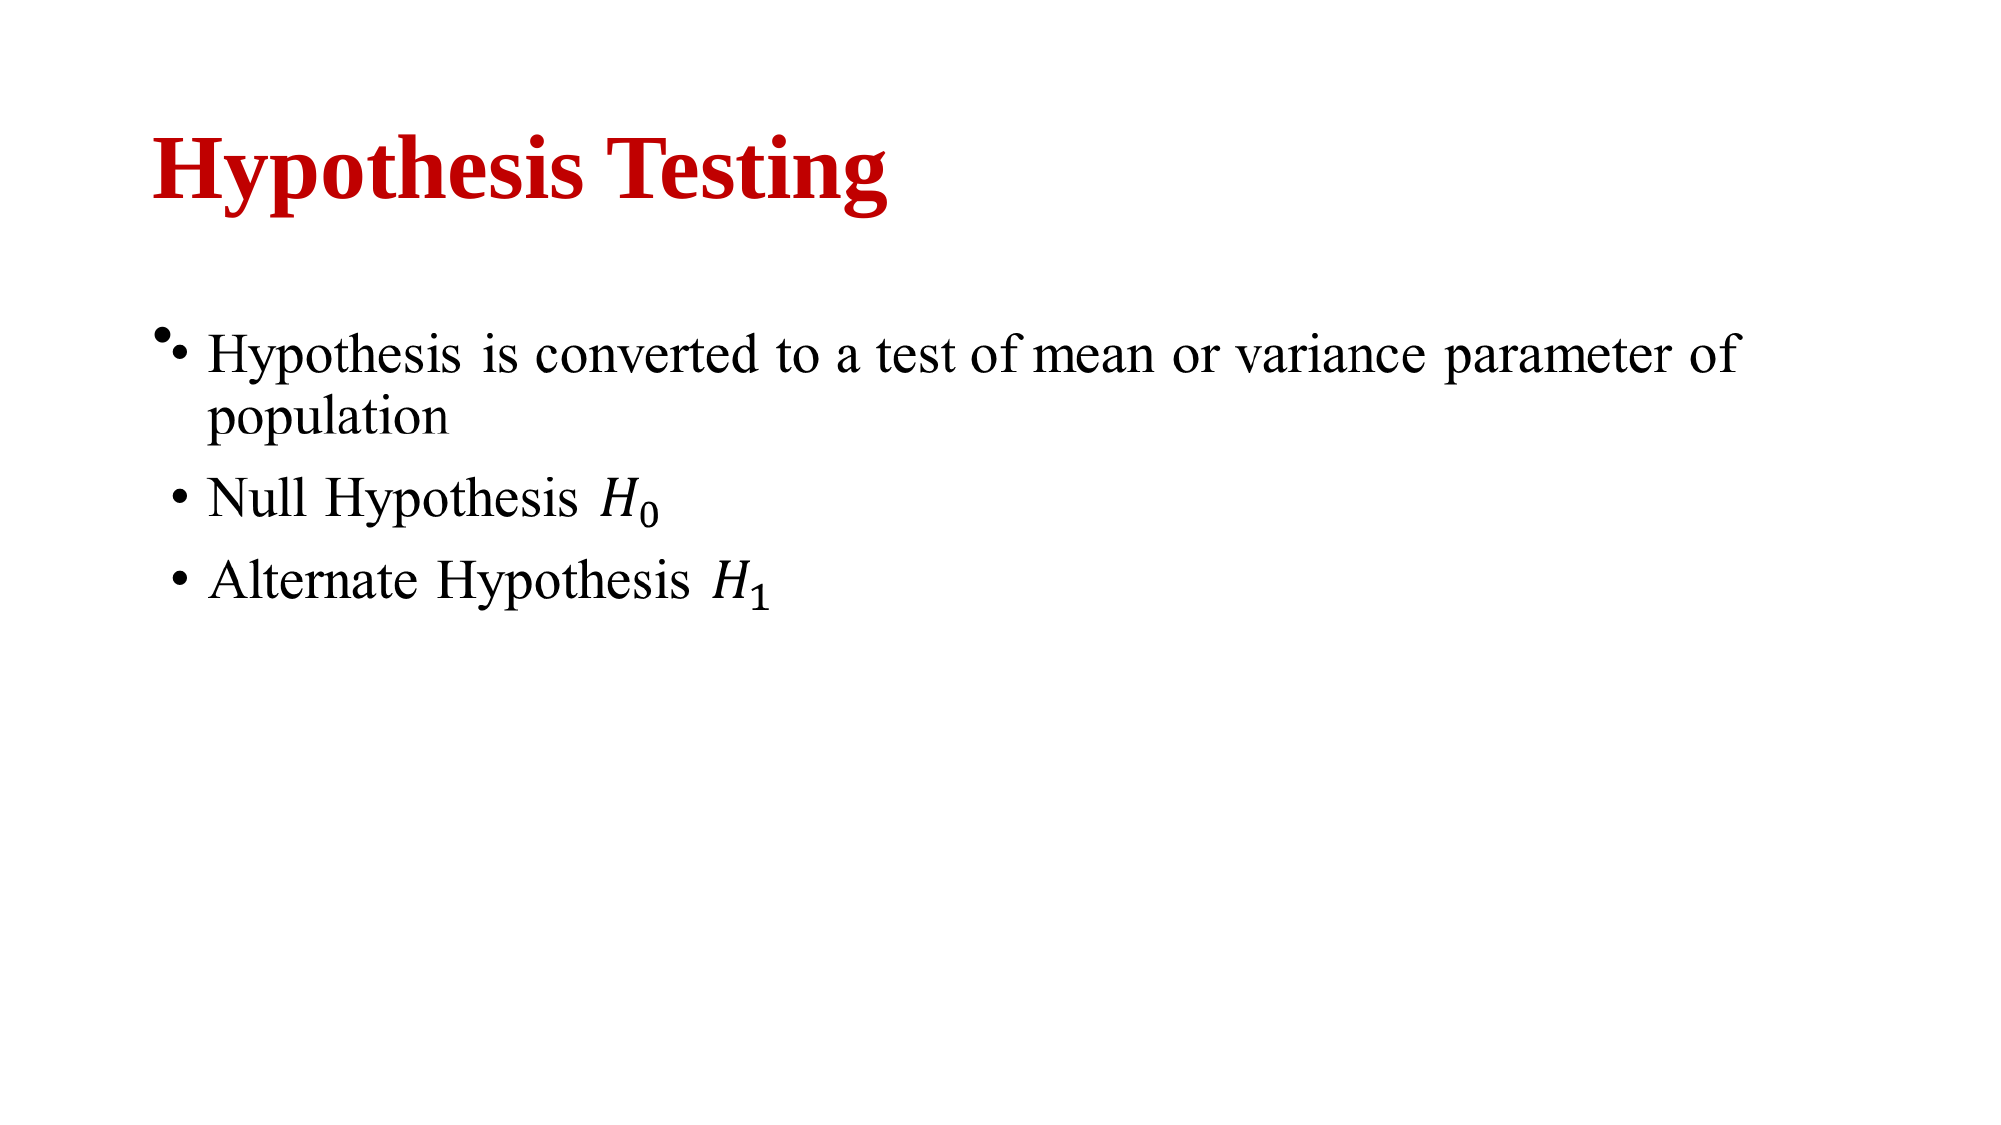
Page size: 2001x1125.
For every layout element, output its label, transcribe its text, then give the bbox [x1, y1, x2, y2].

title Hypothesis Testing [137, 59, 1863, 278]
list [137, 299, 1863, 1014]
